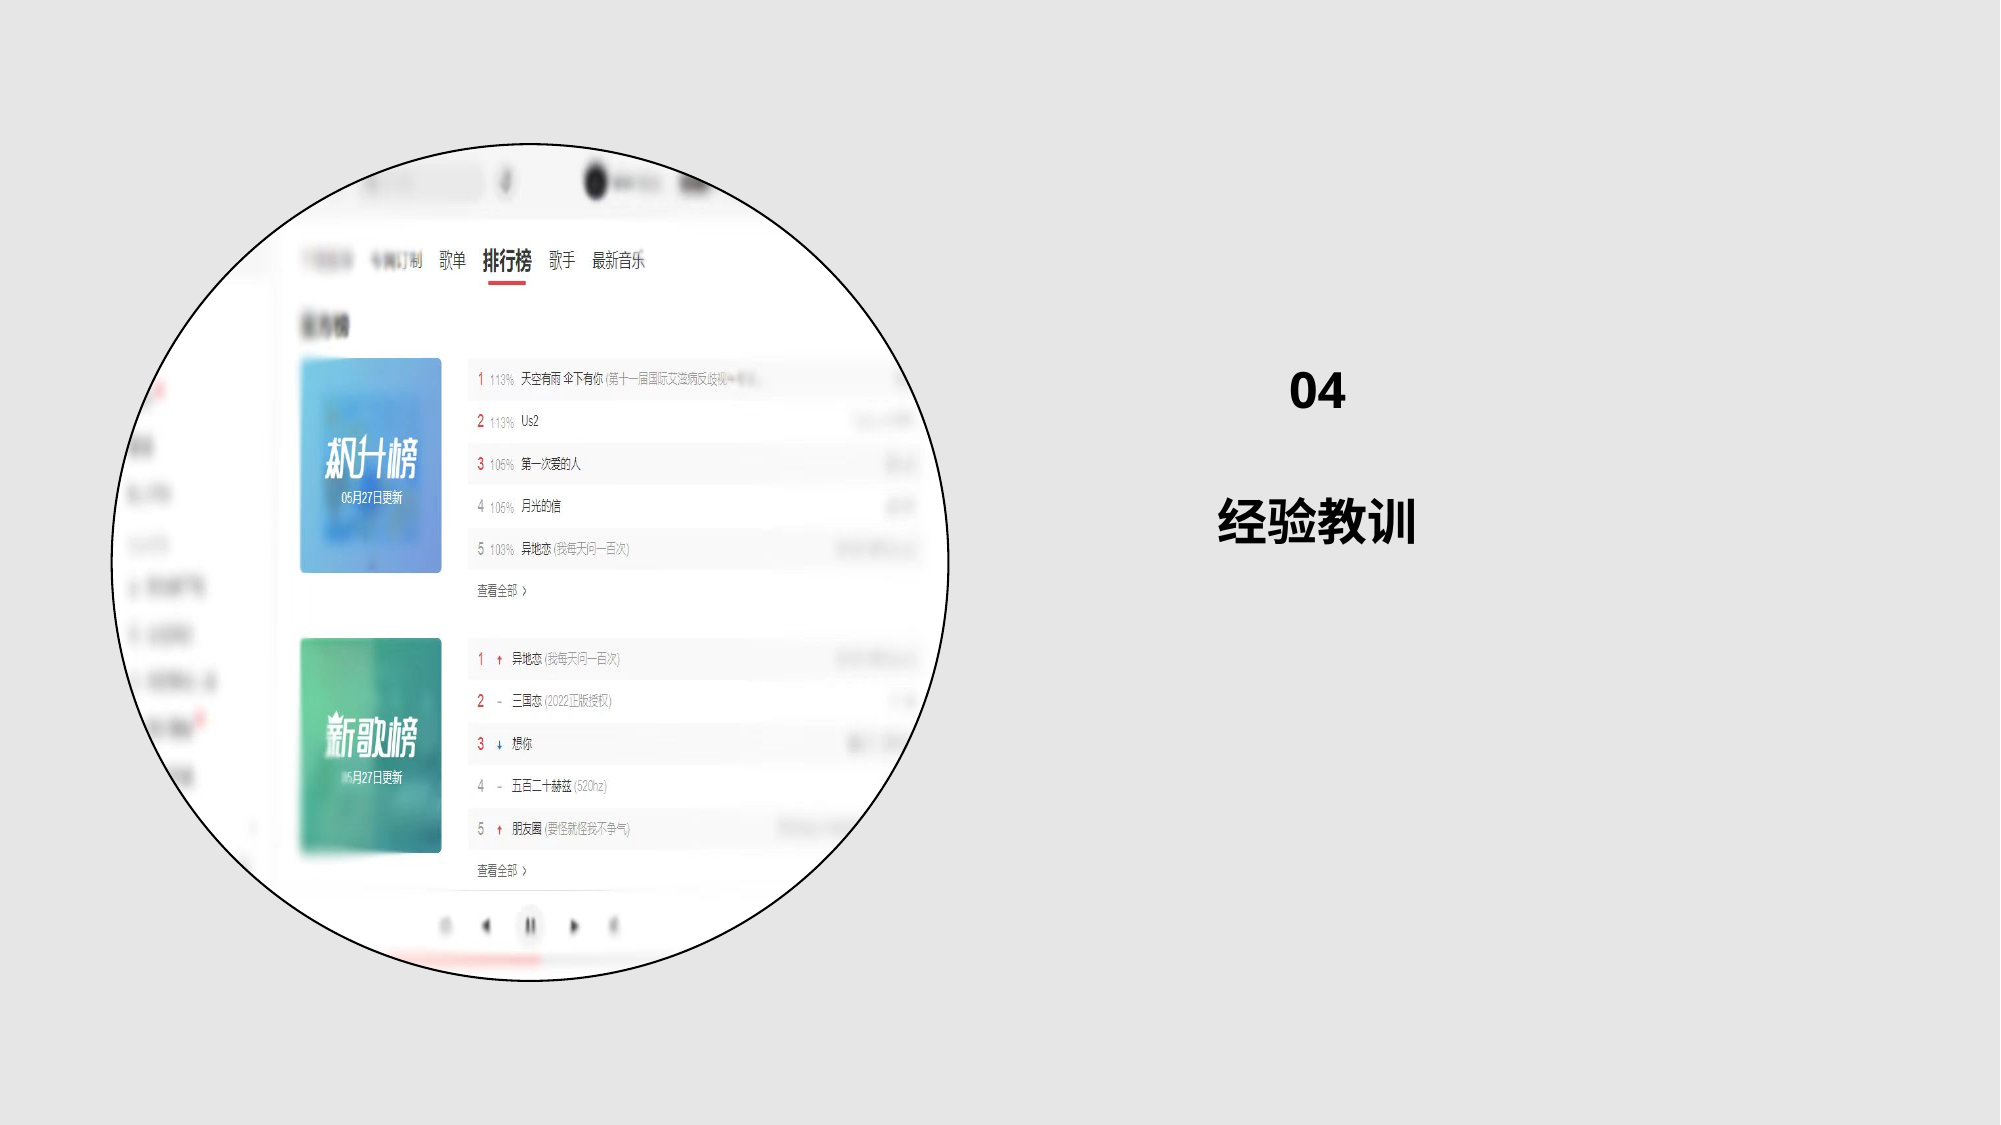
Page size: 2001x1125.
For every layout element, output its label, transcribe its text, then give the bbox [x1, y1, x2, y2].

text_box 经验教训 [1202, 483, 1458, 559]
text_box [110, 143, 950, 982]
text_box 04 [1274, 350, 1362, 426]
